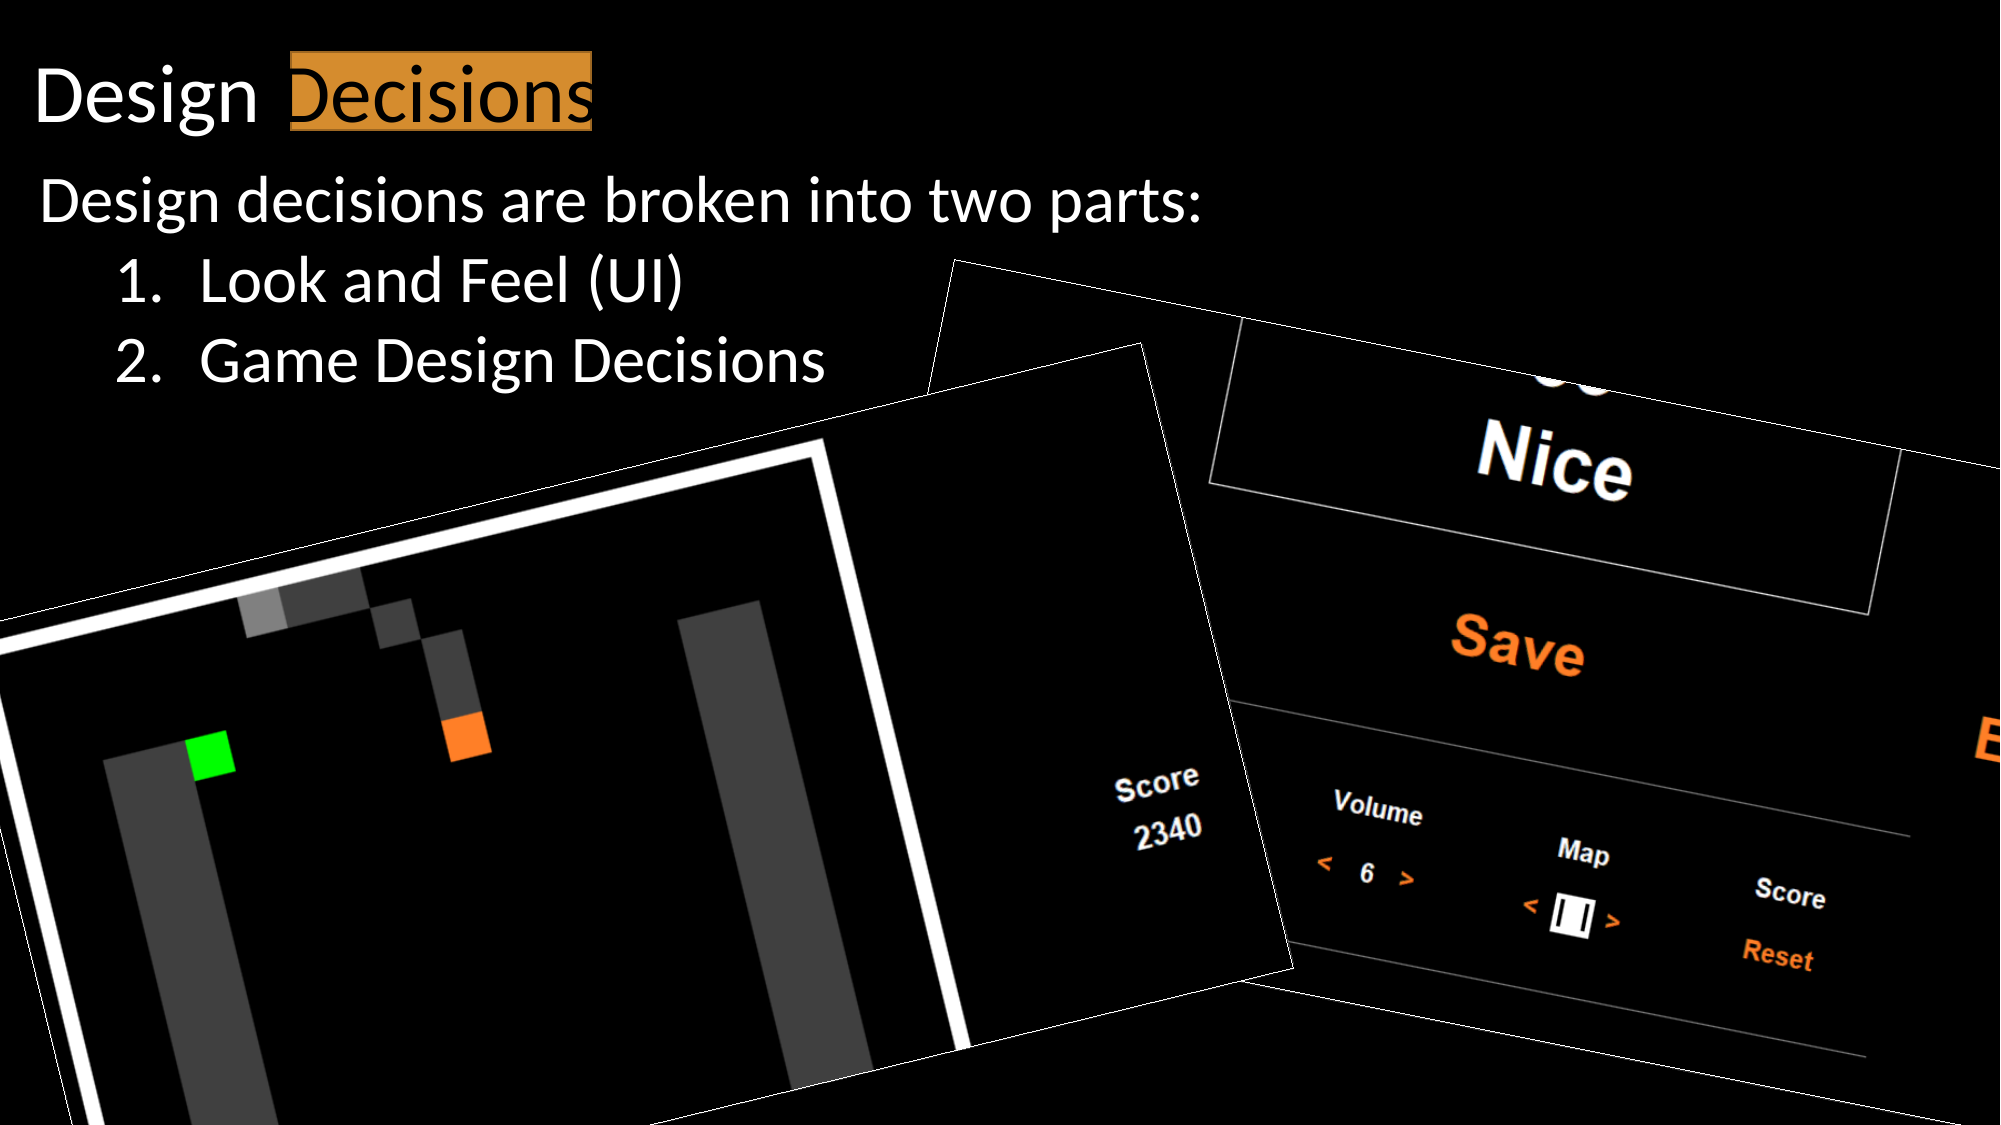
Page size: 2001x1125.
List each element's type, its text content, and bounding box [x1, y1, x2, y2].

picture [0, 314, 2000, 1125]
text_box Design decisions are broken into two parts: Look and Feel (UI) Game Design Decisions [25, 148, 1221, 403]
text_box Design Decisions [18, 32, 619, 147]
